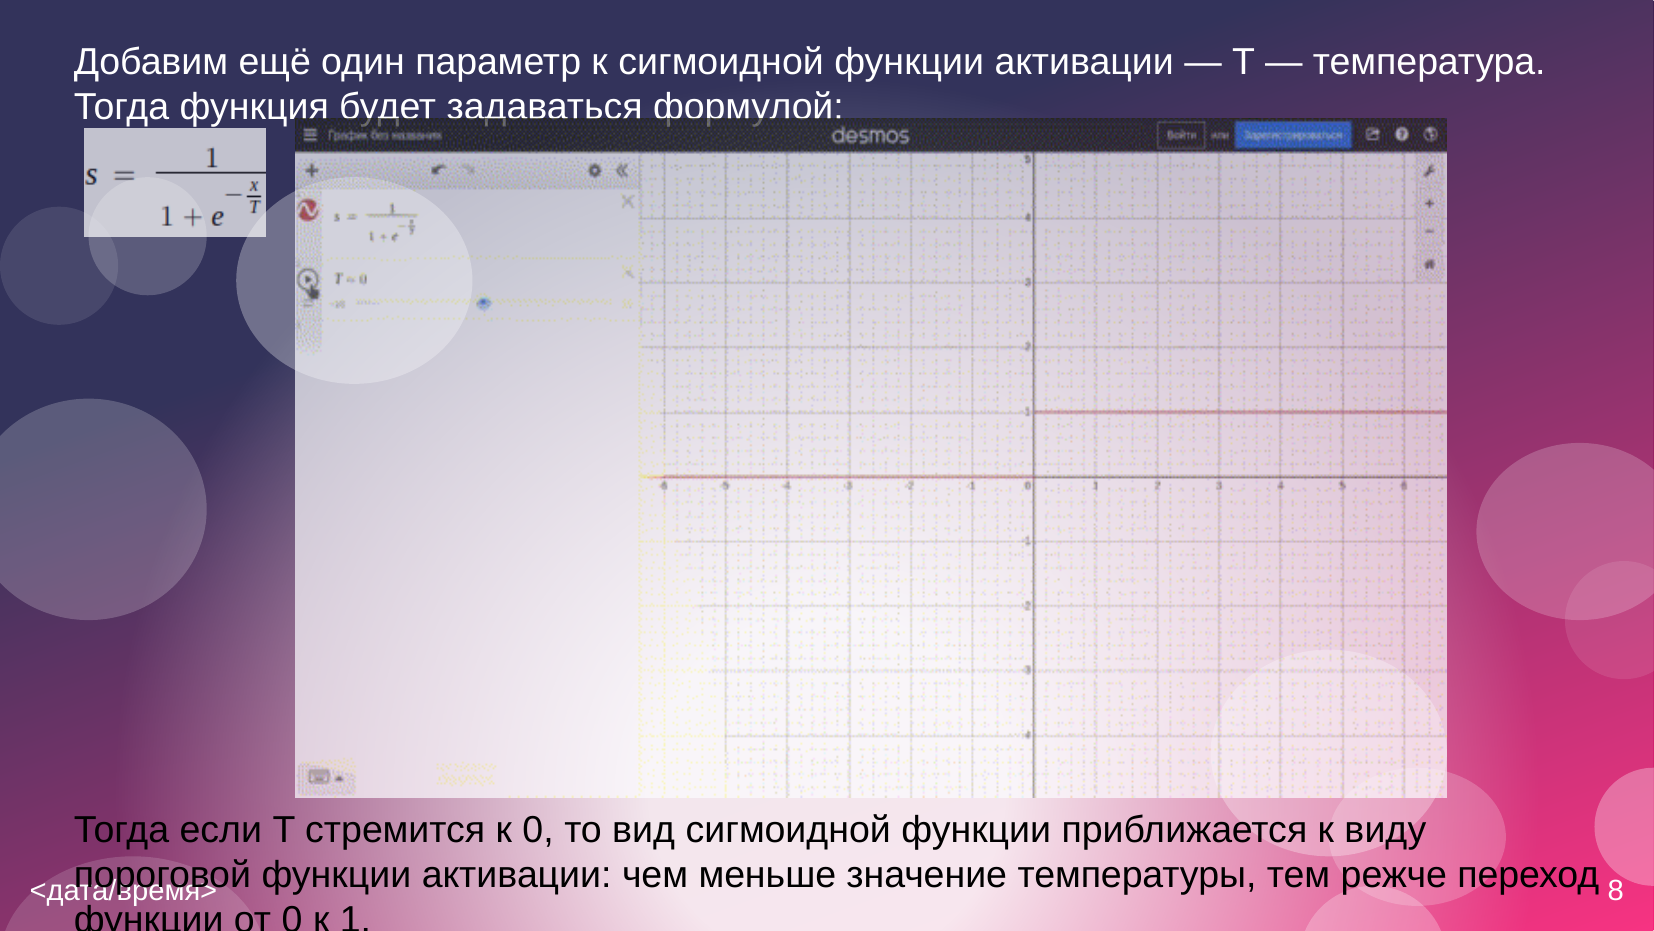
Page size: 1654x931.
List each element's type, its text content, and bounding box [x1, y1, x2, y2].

picture [295, 118, 1447, 798]
text_box Добавим ещё один параметр к сигмоидной функции активации — T — температура. Тогда функция будет задаваться формулой: [58, 29, 1595, 148]
picture [84, 128, 266, 237]
text_box Тогда если T стремится к 0, то вид сигмоидной функции приближается к виду пороговой функции активации: чем меньше значение температуры, тем режче переход функции от 0 к 1. [58, 797, 1624, 931]
